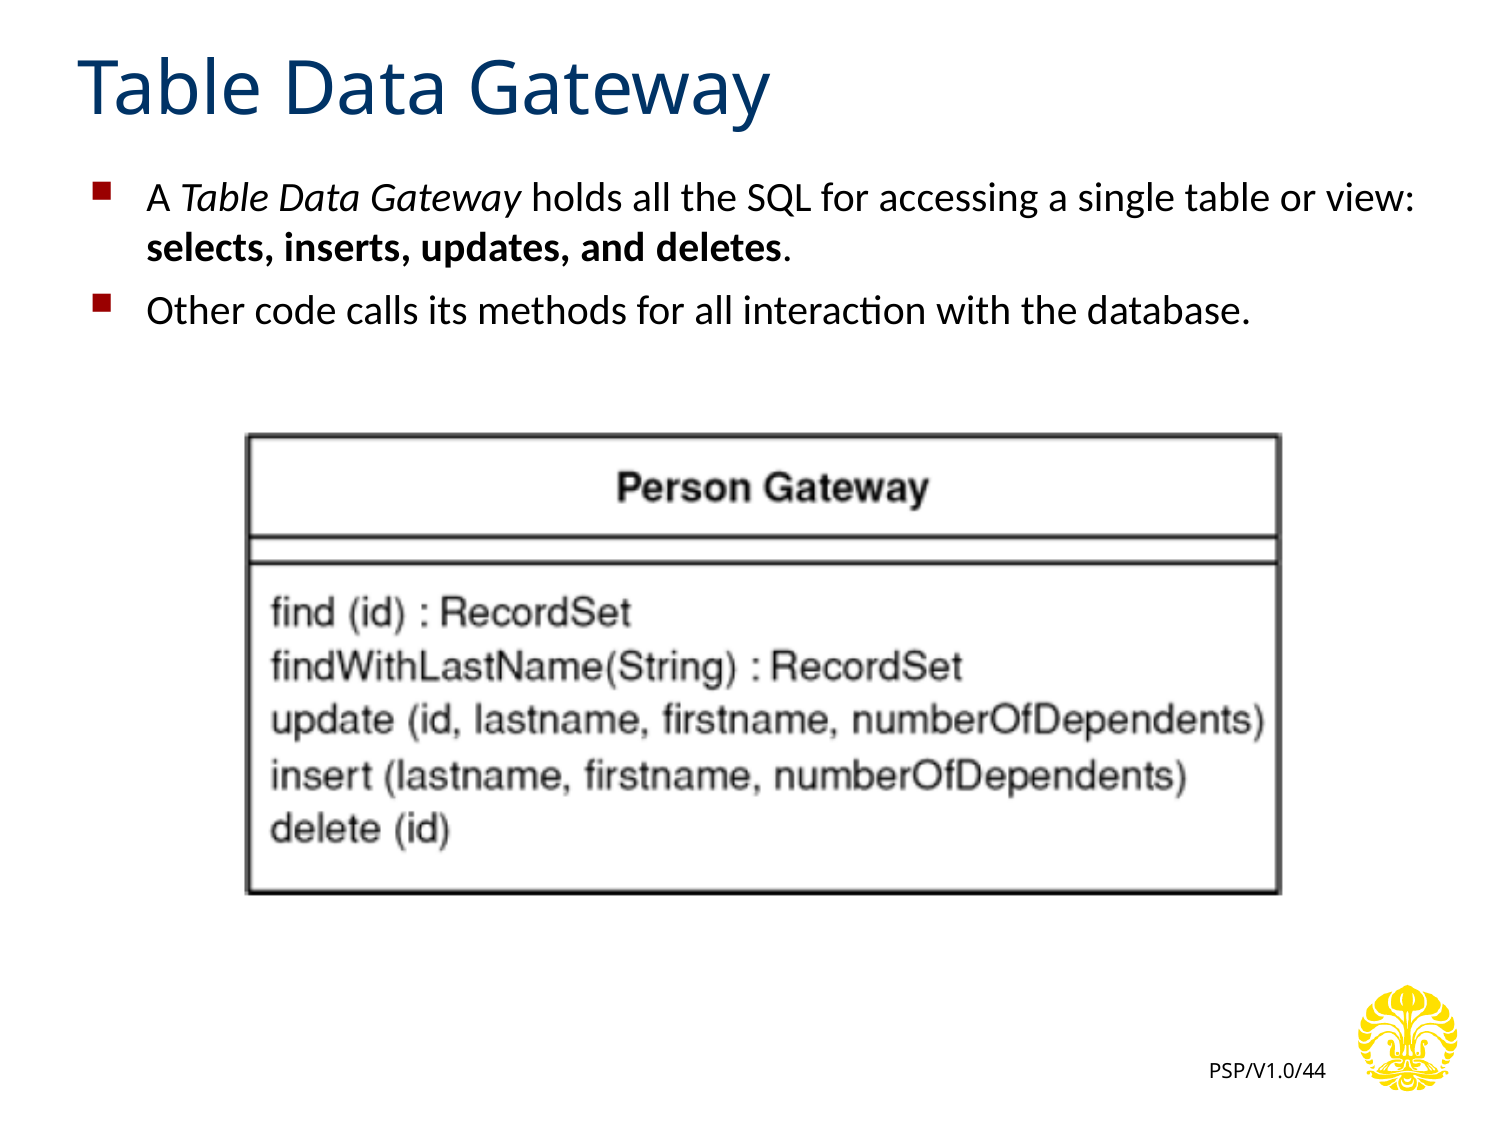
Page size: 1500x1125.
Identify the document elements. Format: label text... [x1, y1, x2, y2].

title Table Data Gateway [62, 32, 1402, 138]
picture [229, 420, 1293, 906]
list A Table Data Gateway holds all the SQL for accessing a single table or view: selects, inserts, updates, and deletes. Other code calls its methods for all interaction with the database. [75, 162, 1443, 1038]
